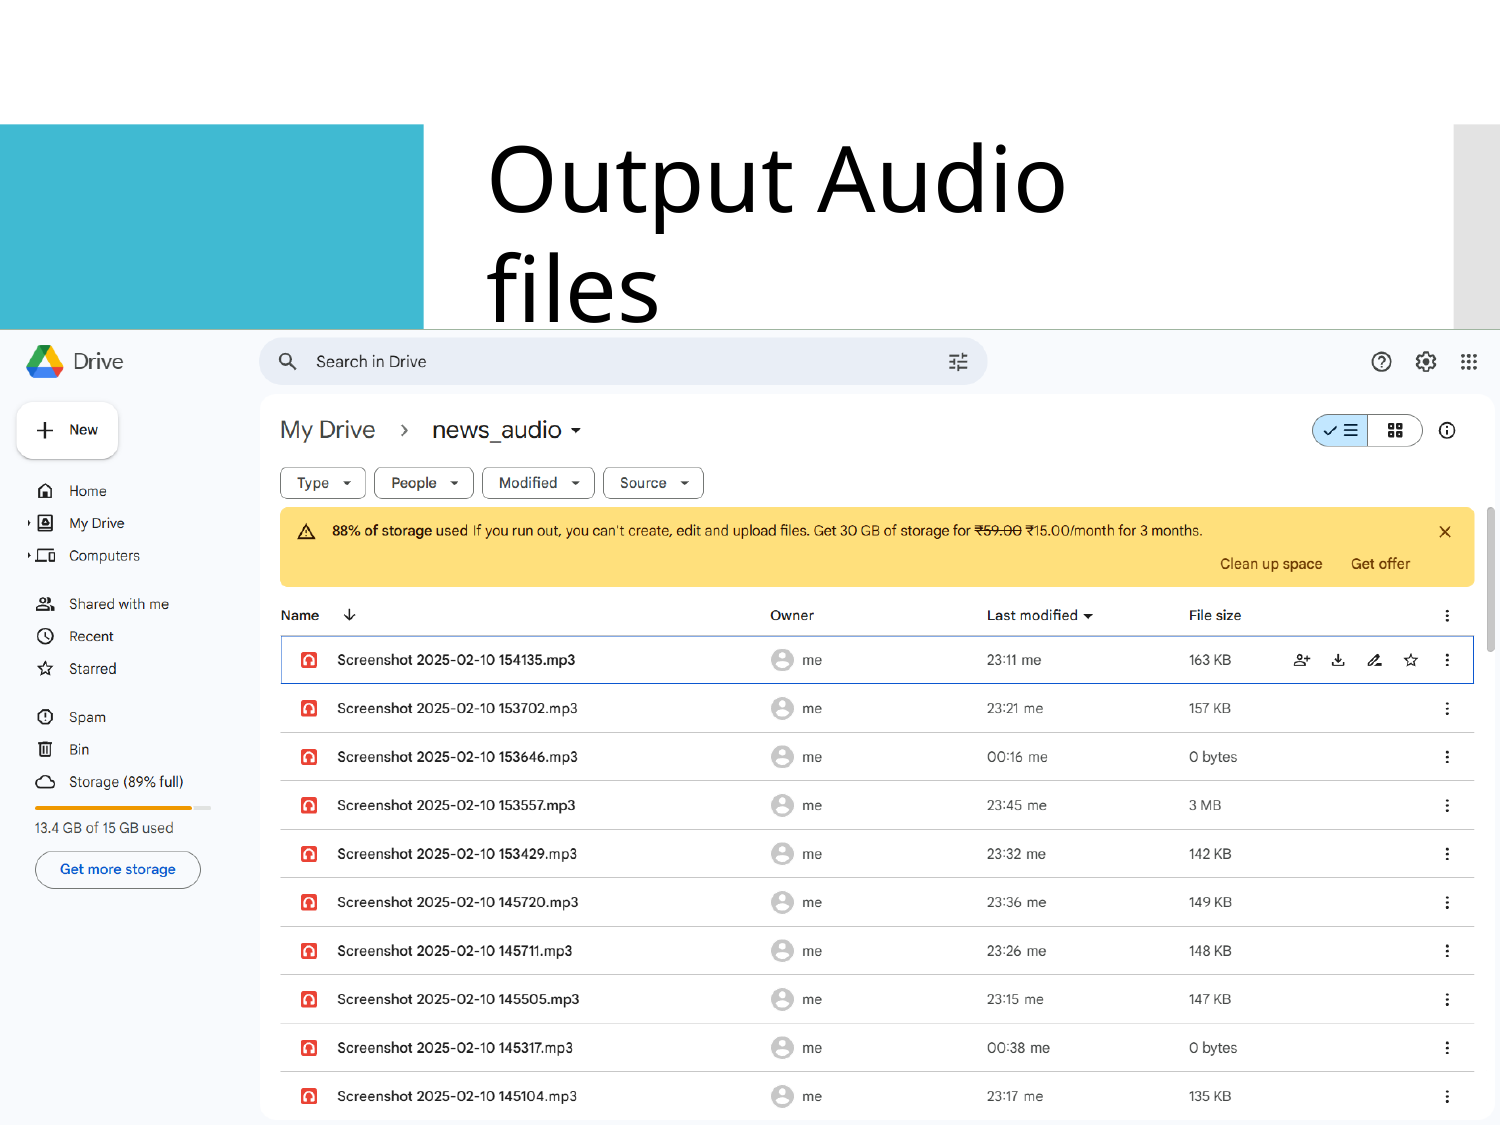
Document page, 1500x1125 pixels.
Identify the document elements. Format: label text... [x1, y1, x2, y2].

picture [0, 329, 1500, 1125]
text_box Output Audio files [472, 113, 1274, 329]
